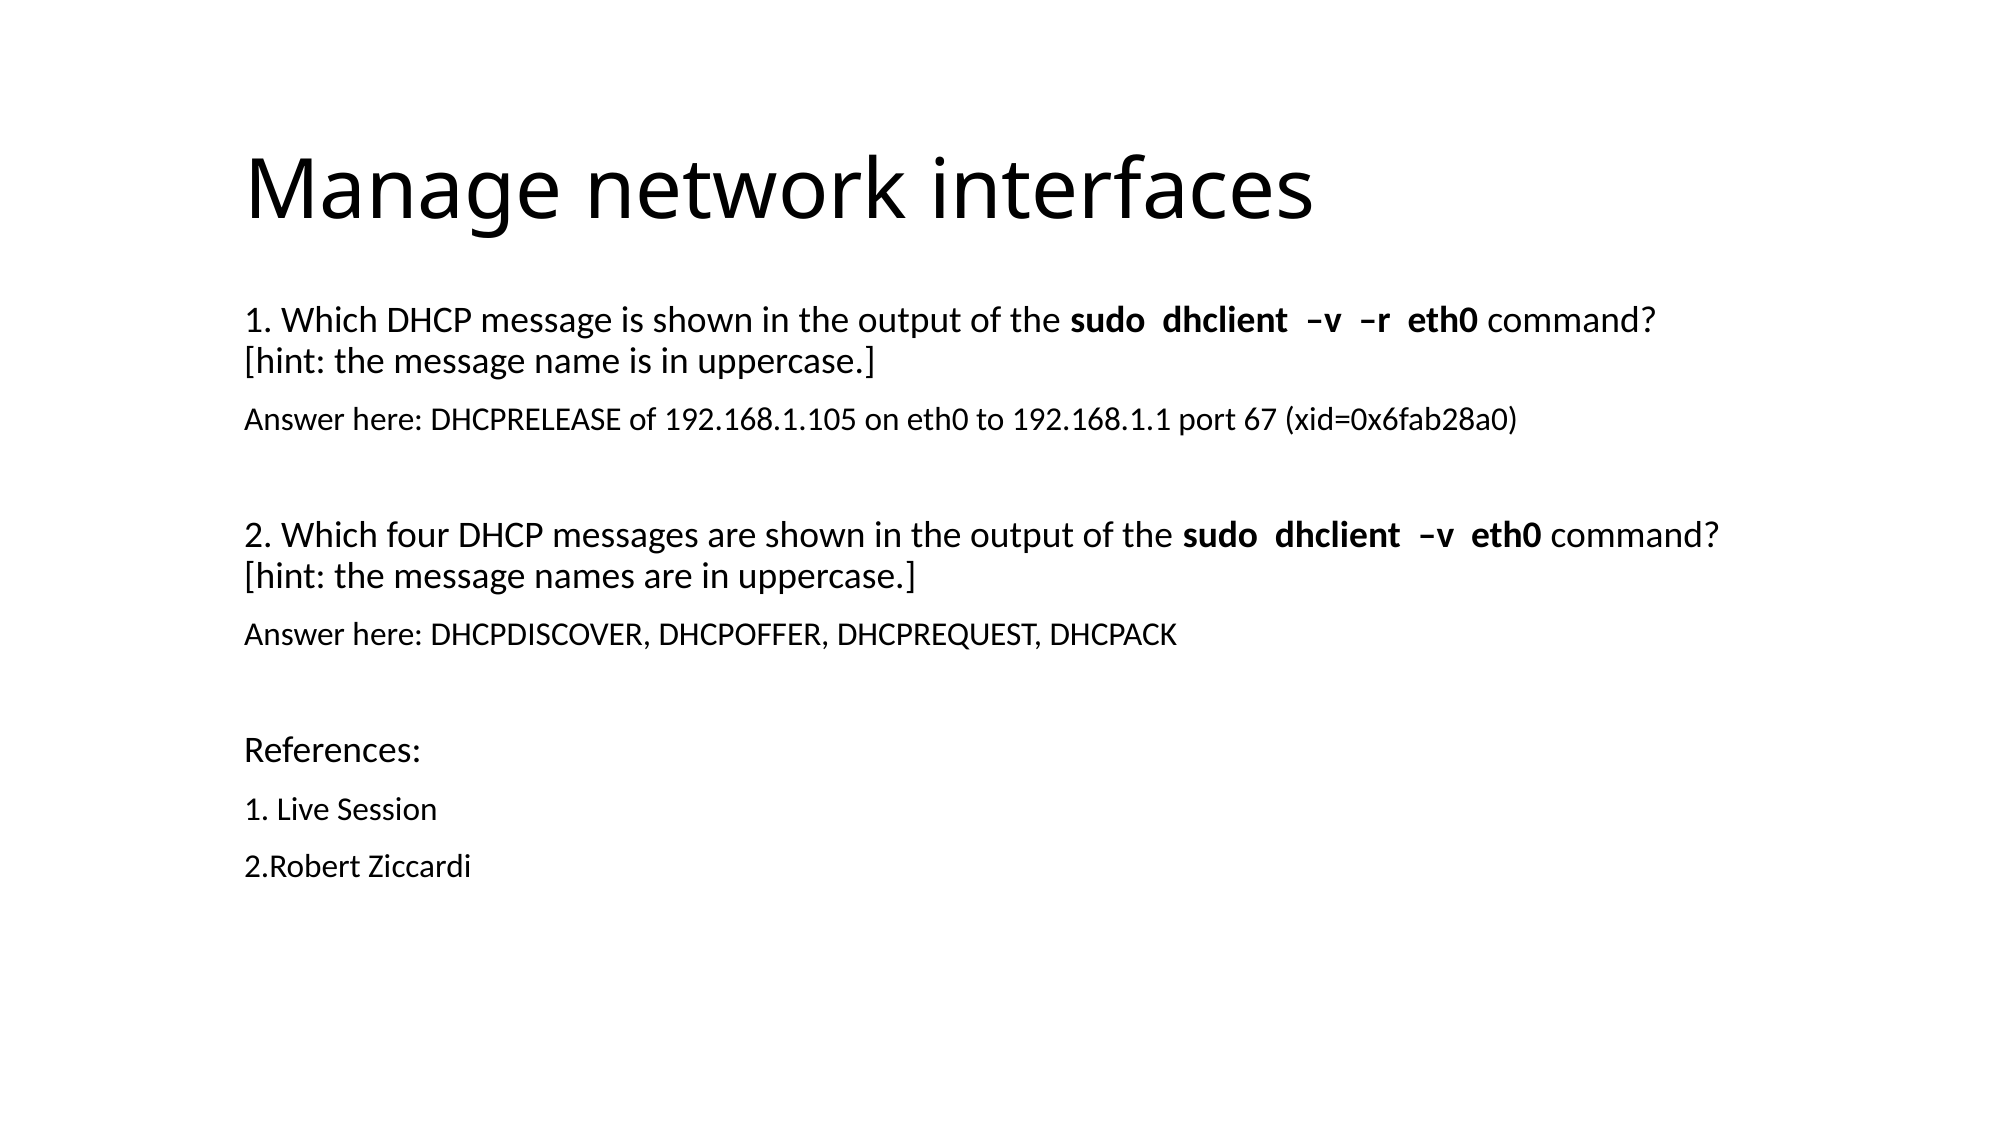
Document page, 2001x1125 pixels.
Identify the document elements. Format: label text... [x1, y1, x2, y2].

list 1. Which DHCP message is shown in the output of the sudo dhclient –v –r eth0 command? [hint: the message name is in uppercase.] Answer here: DHCPRELEASE of 192.168.1.105 on eth0 to 192.168.1.1 port 67 (xid=0x6fab28a0) 2. Which four DHCP messages are shown in the output of the sudo dhclient –v eth0 command? [hint: the message names are in uppercase.] Answer here: DHCPDISCOVER, DHCPOFFER, DHCPREQUEST, DHCPACK References: 1. Live Session 2.Robert Ziccardi [229, 292, 1758, 969]
title Manage network interfaces [229, 115, 1566, 245]
